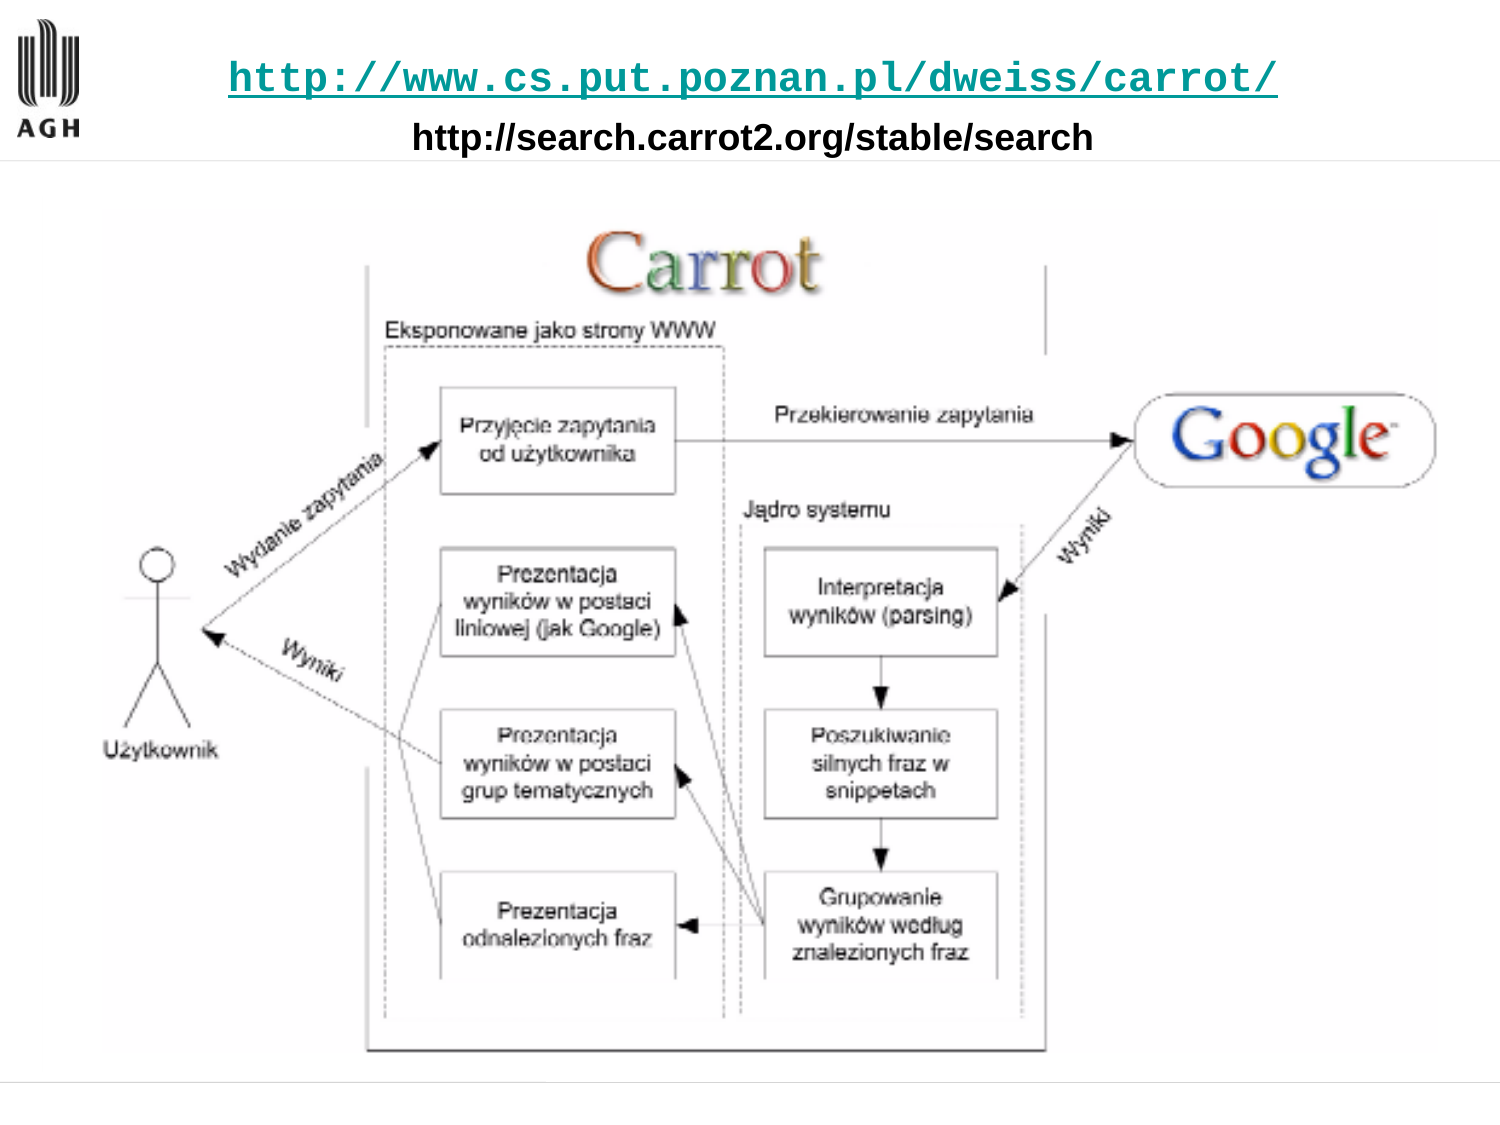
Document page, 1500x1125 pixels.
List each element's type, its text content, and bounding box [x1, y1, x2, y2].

text_box http://www.cs.put.poznan.pl/dweiss/carrot/ http://search.carrot2.org/stable/search [53, 42, 1454, 165]
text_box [40, 196, 1454, 1073]
picture [17, 19, 79, 138]
